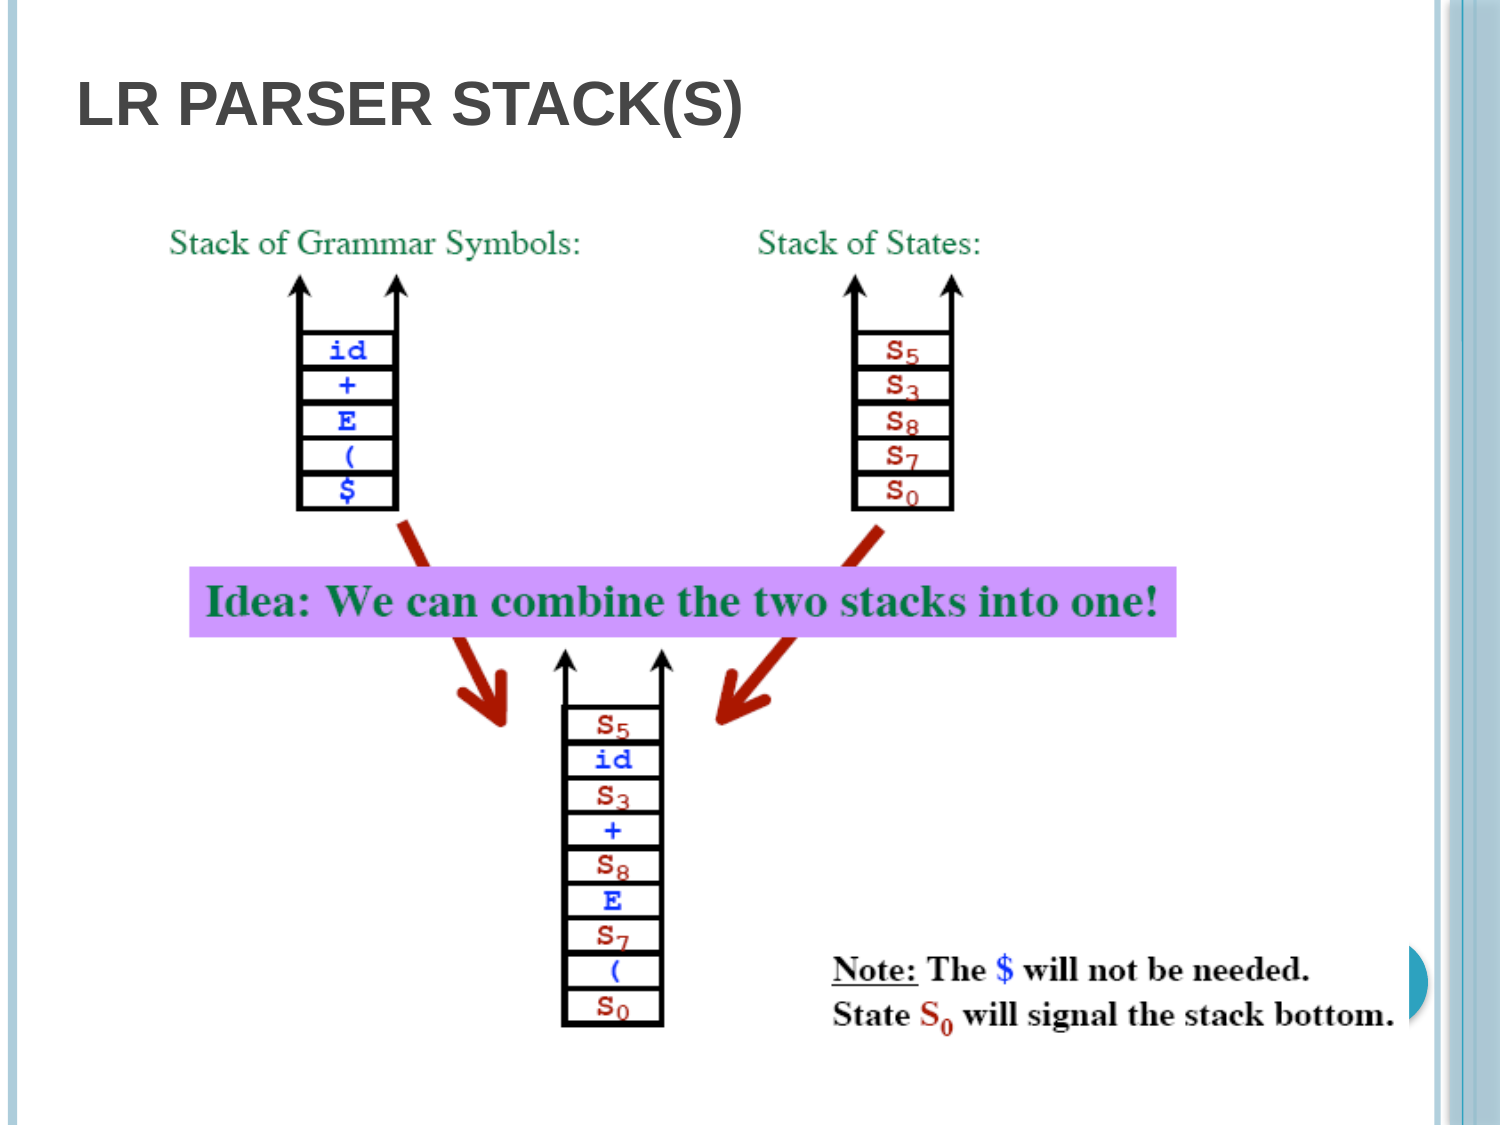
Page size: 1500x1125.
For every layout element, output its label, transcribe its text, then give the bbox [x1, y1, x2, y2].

title LR Parser Stack(s) [75, 0, 1300, 138]
text_box [147, 220, 1410, 1045]
